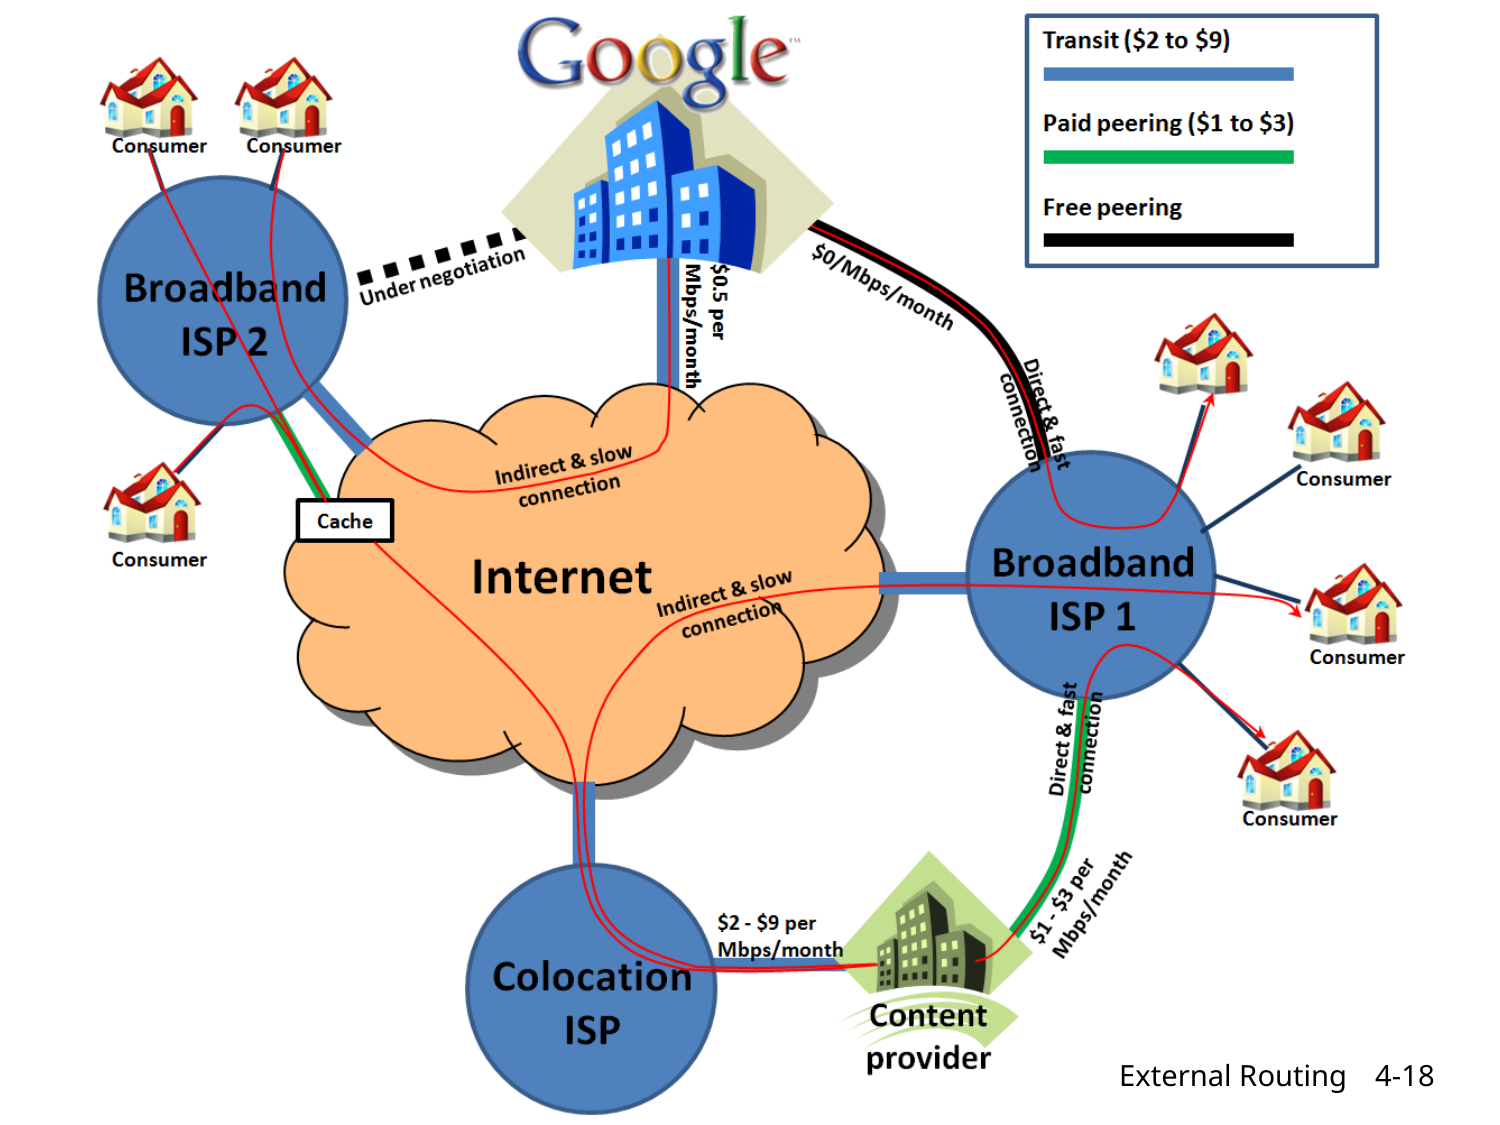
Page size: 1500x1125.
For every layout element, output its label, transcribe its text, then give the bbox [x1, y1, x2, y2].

picture [86, 0, 1414, 1125]
slide_number 4-18 [1418, 1049, 1451, 1125]
